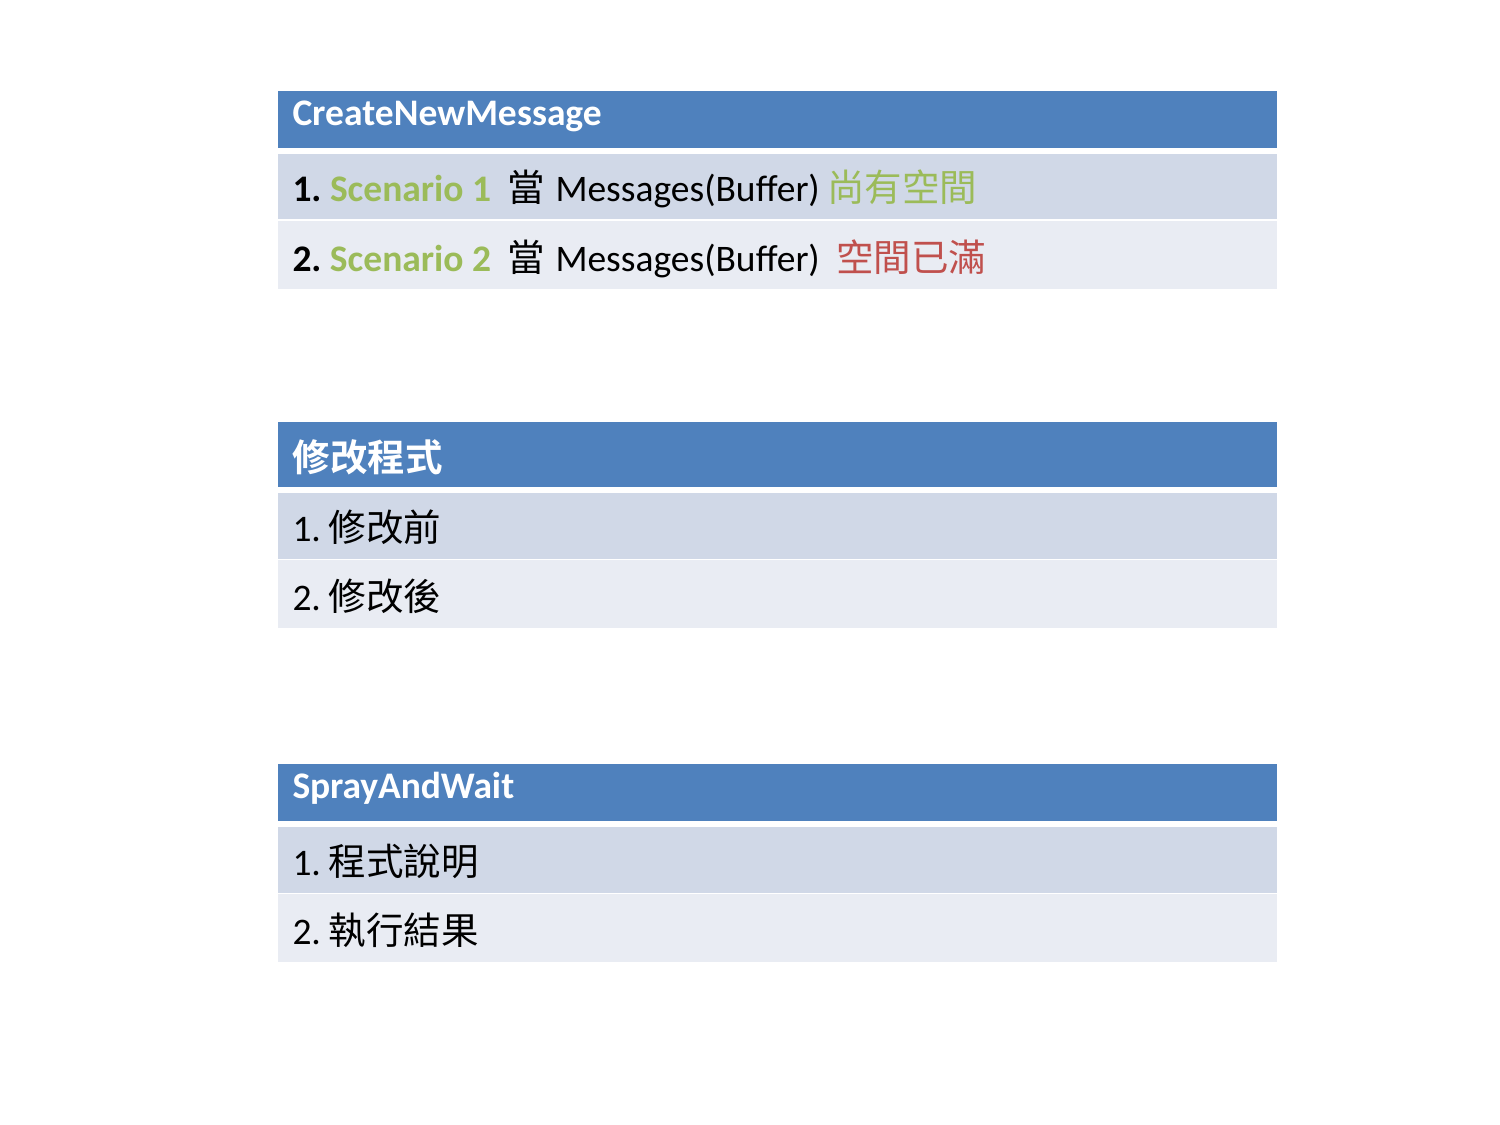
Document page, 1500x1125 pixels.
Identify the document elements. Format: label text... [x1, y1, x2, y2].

table_cell 2.執行結果 [278, 894, 1277, 962]
table_cell 2.修改後 [278, 560, 1277, 628]
table_cell 1.修改前 [278, 493, 1277, 559]
table_cell 2. Scenario 2 當Messages(Buffer) 空間已滿 [278, 221, 1277, 289]
table_header CreateNewMessage [278, 91, 1277, 148]
table_header SprayAndWait [278, 764, 1277, 821]
table_cell 1. Scenario 1 當Messages(Buffer)尚有空間 [278, 154, 1277, 219]
table_cell 1.程式說明 [278, 827, 1277, 893]
table_header 修改程式 [278, 422, 1277, 487]
